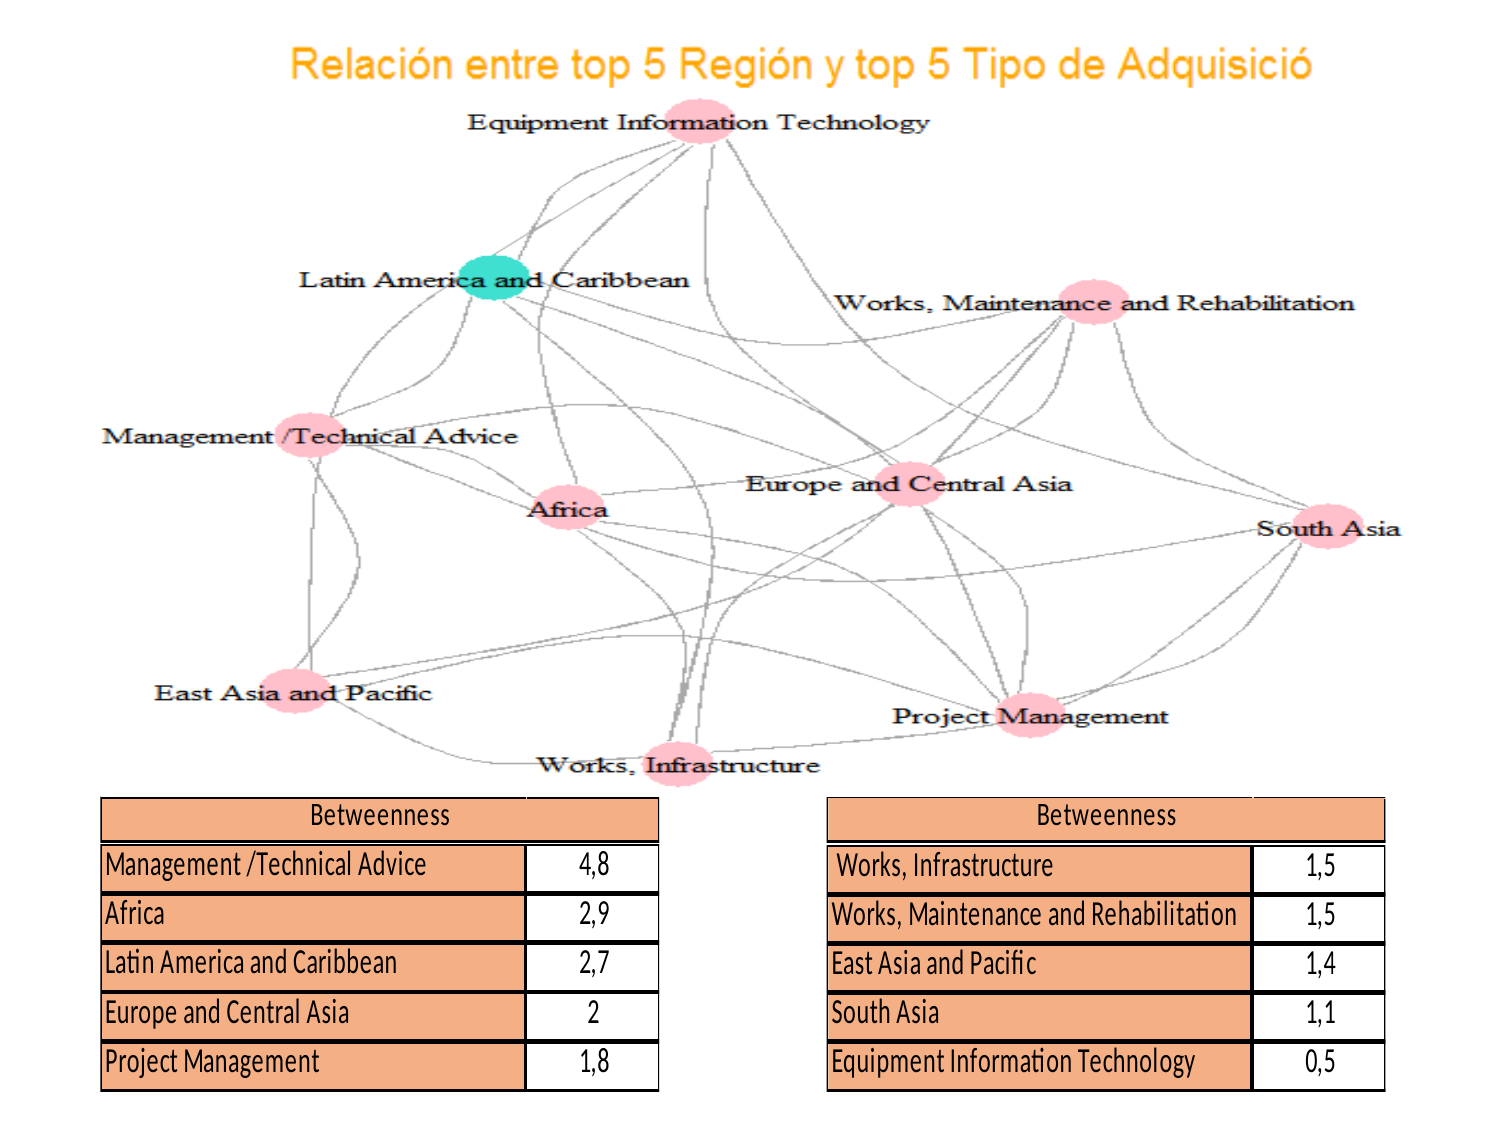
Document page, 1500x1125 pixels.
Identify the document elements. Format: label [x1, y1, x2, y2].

text_box [100, 23, 1425, 1094]
